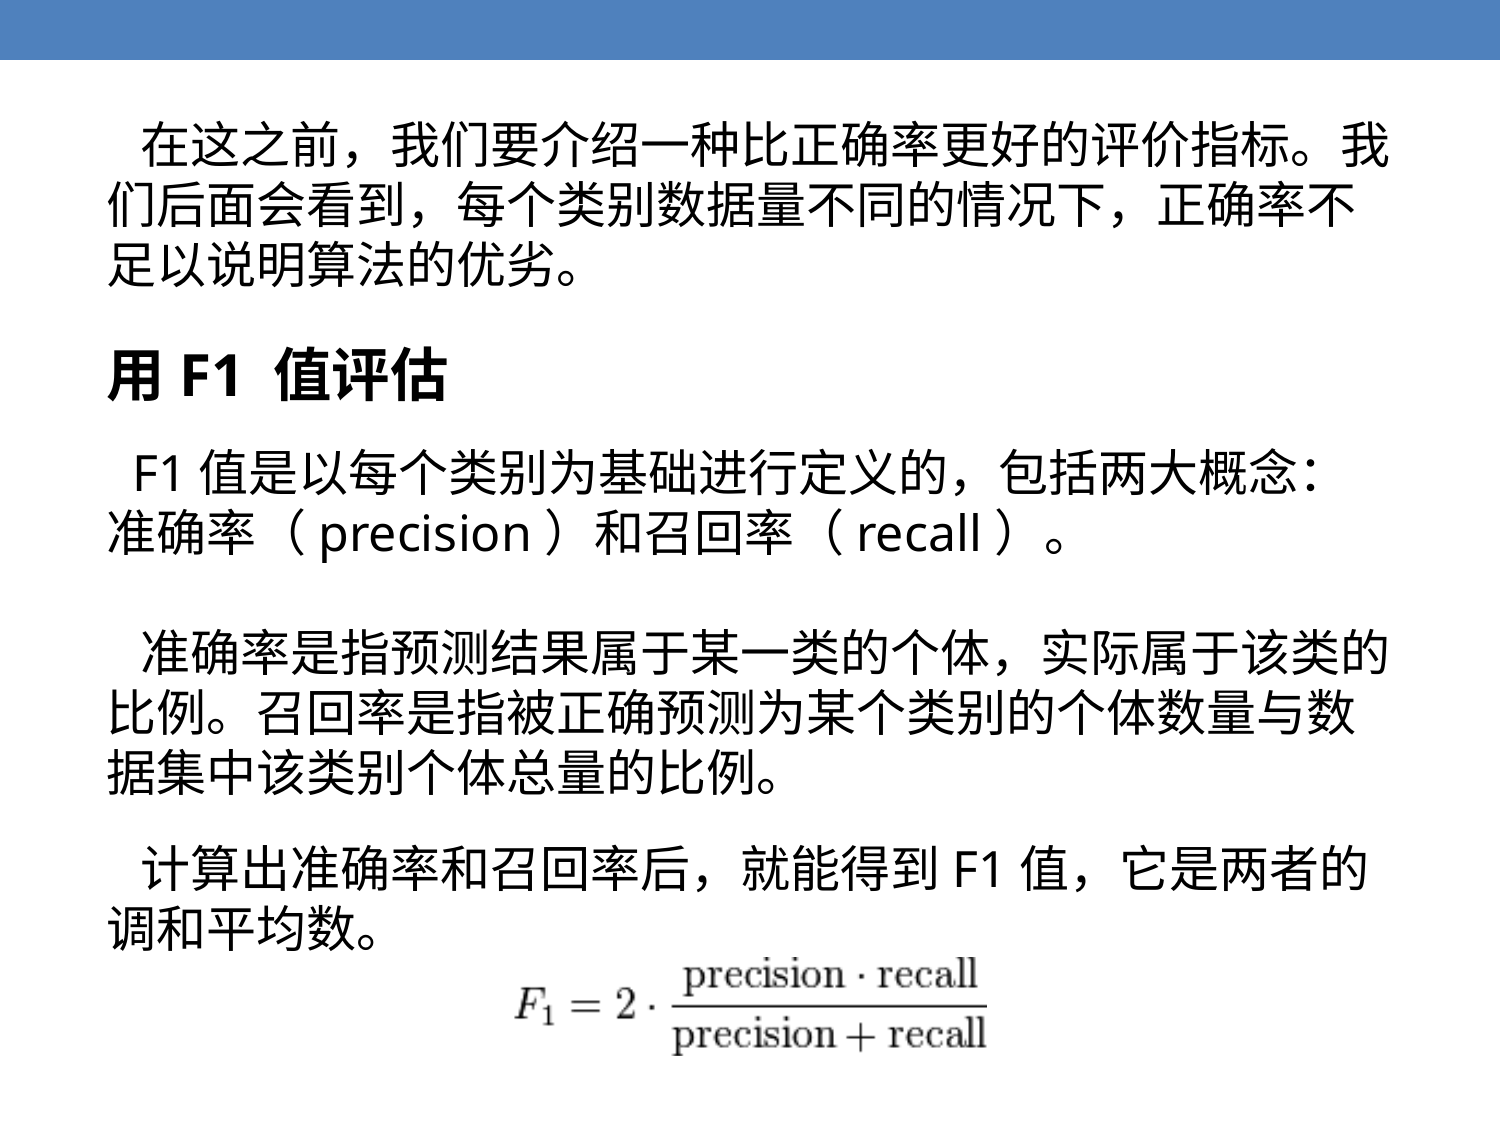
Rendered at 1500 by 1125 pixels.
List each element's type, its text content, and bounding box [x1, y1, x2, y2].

text_box 用F1 值评估 [92, 330, 1107, 416]
text_box 计算出准确率和召回率后，就能得到F1值，它是两者的调和平均数。 [91, 829, 1409, 965]
text_box 在这之前，我们要介绍一种比正确率更好的评价指标。我们后面会看到，每个类别数据量不同的情况下，正确率不足以说明算法的优劣。 [91, 106, 1409, 301]
picture [512, 956, 988, 1057]
text_box F1值是以每个类别为基础进行定义的，包括两大概念：准确率（precision）和召回率（recall）。 准确率是指预测结果属于某一类的个体，实际属于该类的比例。召回率是指被正确预测为某个类别的个体数量与数据集中该类别个体总量的比例。 [91, 433, 1409, 809]
